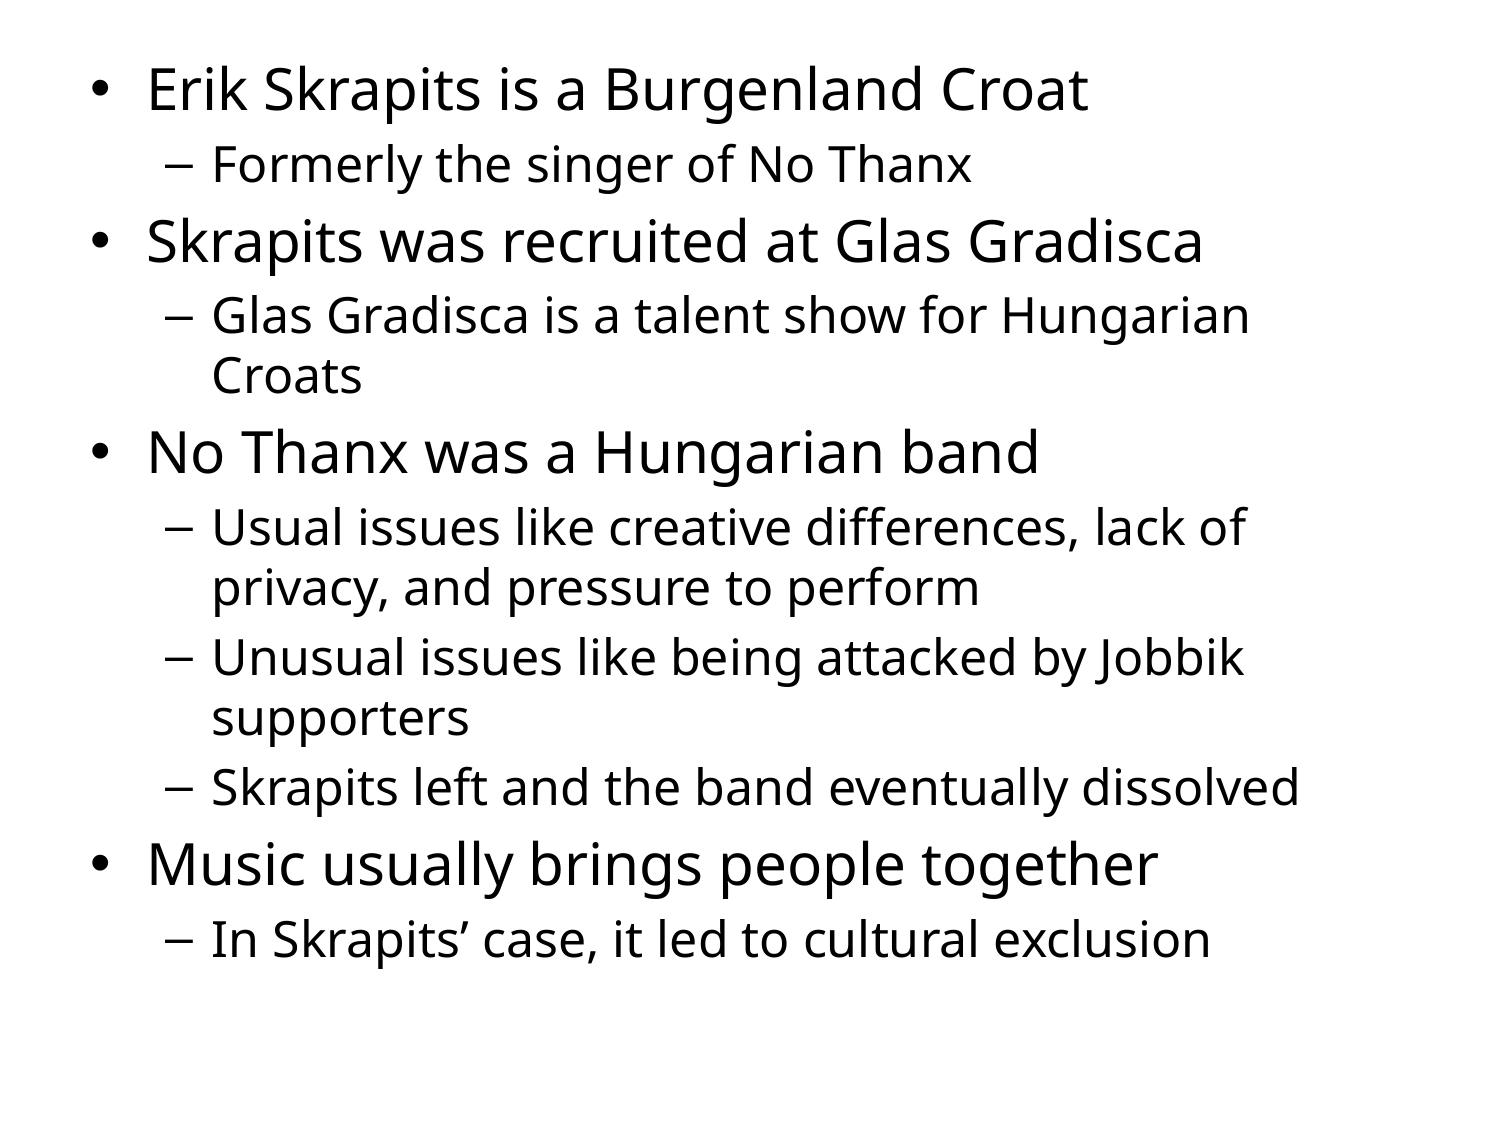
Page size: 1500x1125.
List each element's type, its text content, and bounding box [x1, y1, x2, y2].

list Erik Skrapits is a Burgenland Croat Formerly the singer of No Thanx Skrapits was recruited at Glas Gradisca Glas Gradisca is a talent show for Hungarian Croats No Thanx was a Hungarian band Usual issues like creative differences, lack of privacy, and pressure to perform Unusual issues like being attacked by Jobbik supporters Skrapits left and the band eventually dissolved Music usually brings people together In Skrapits’ case, it led to cultural exclusion [75, 45, 1425, 1005]
